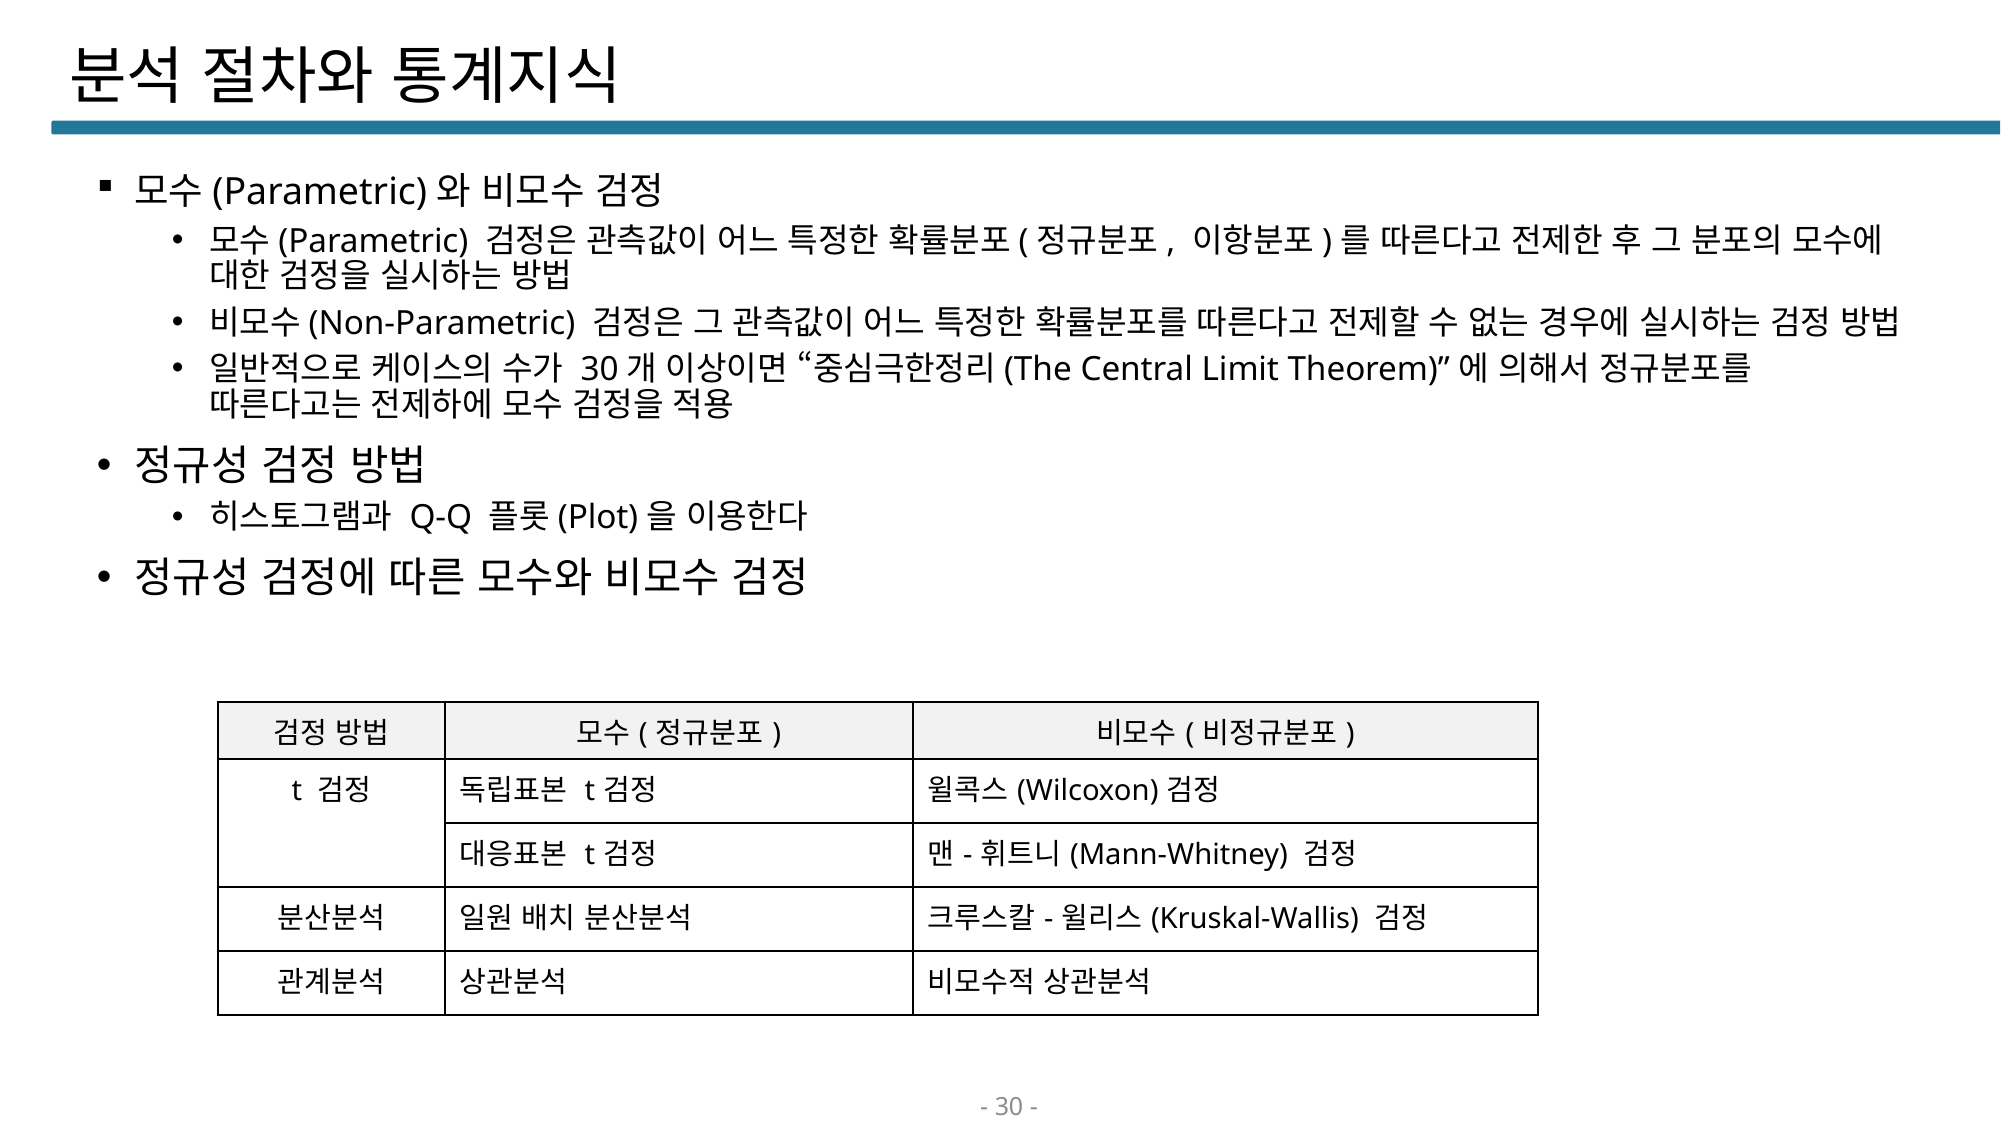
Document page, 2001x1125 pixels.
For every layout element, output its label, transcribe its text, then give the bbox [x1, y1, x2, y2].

slide_number - 30 - [778, 1090, 1246, 1125]
title 분석 절차와 통계지식 [53, 37, 1780, 104]
table_cell 상관분석 [446, 952, 912, 1014]
text_box 모수(Parametric)와 비모수 검정 모수(Parametric) 검정은 관측값이 어느 특정한 확률분포(정규분포, 이항분포)를 따른다고 전제한 후 그 분포의 모수에 대한 검정을 실시하는 방법 비모수(Non-Parametric) 검정은 그 관측값이 어느 특정한 확률분포를 따른다고 전제할 수 없는 경우에 실시하는 검정 방법 일반적으로 케이스의 수가 30개 이상이면 “중심극한정리(The Central Limit Theorem)”에 의해서 정규분포를 따른다고는 전제하에 모수 검정을 적용 정규성 검정 방법 히스토그램과 Q-Q 플롯(Plot)을 이용한다 정규성 검정에 따른 모수와 비모수 검정 [82, 165, 1921, 674]
table_cell 일원 배치 분산분석 [446, 888, 912, 950]
table_header 비모수(비정규분포) [914, 703, 1537, 758]
table_cell 윌콕스(Wilcoxon)검정 [914, 760, 1537, 822]
table_header 검정 방법 [219, 703, 444, 758]
table_cell 관계분석 [219, 952, 444, 1014]
table_cell 대응표본 t검정 [446, 824, 912, 886]
table_header 모수(정규분포) [446, 703, 912, 758]
table_cell 비모수적 상관분석 [914, 952, 1537, 1014]
table_cell 맨-휘트니(Mann-Whitney) 검정 [914, 824, 1537, 886]
table_cell 크루스칼-윌리스(Kruskal-Wallis) 검정 [914, 888, 1537, 950]
table_cell 독립표본 t검정 [446, 760, 912, 822]
table_cell 분산분석 [219, 888, 444, 950]
table_cell t 검정 [219, 760, 444, 886]
